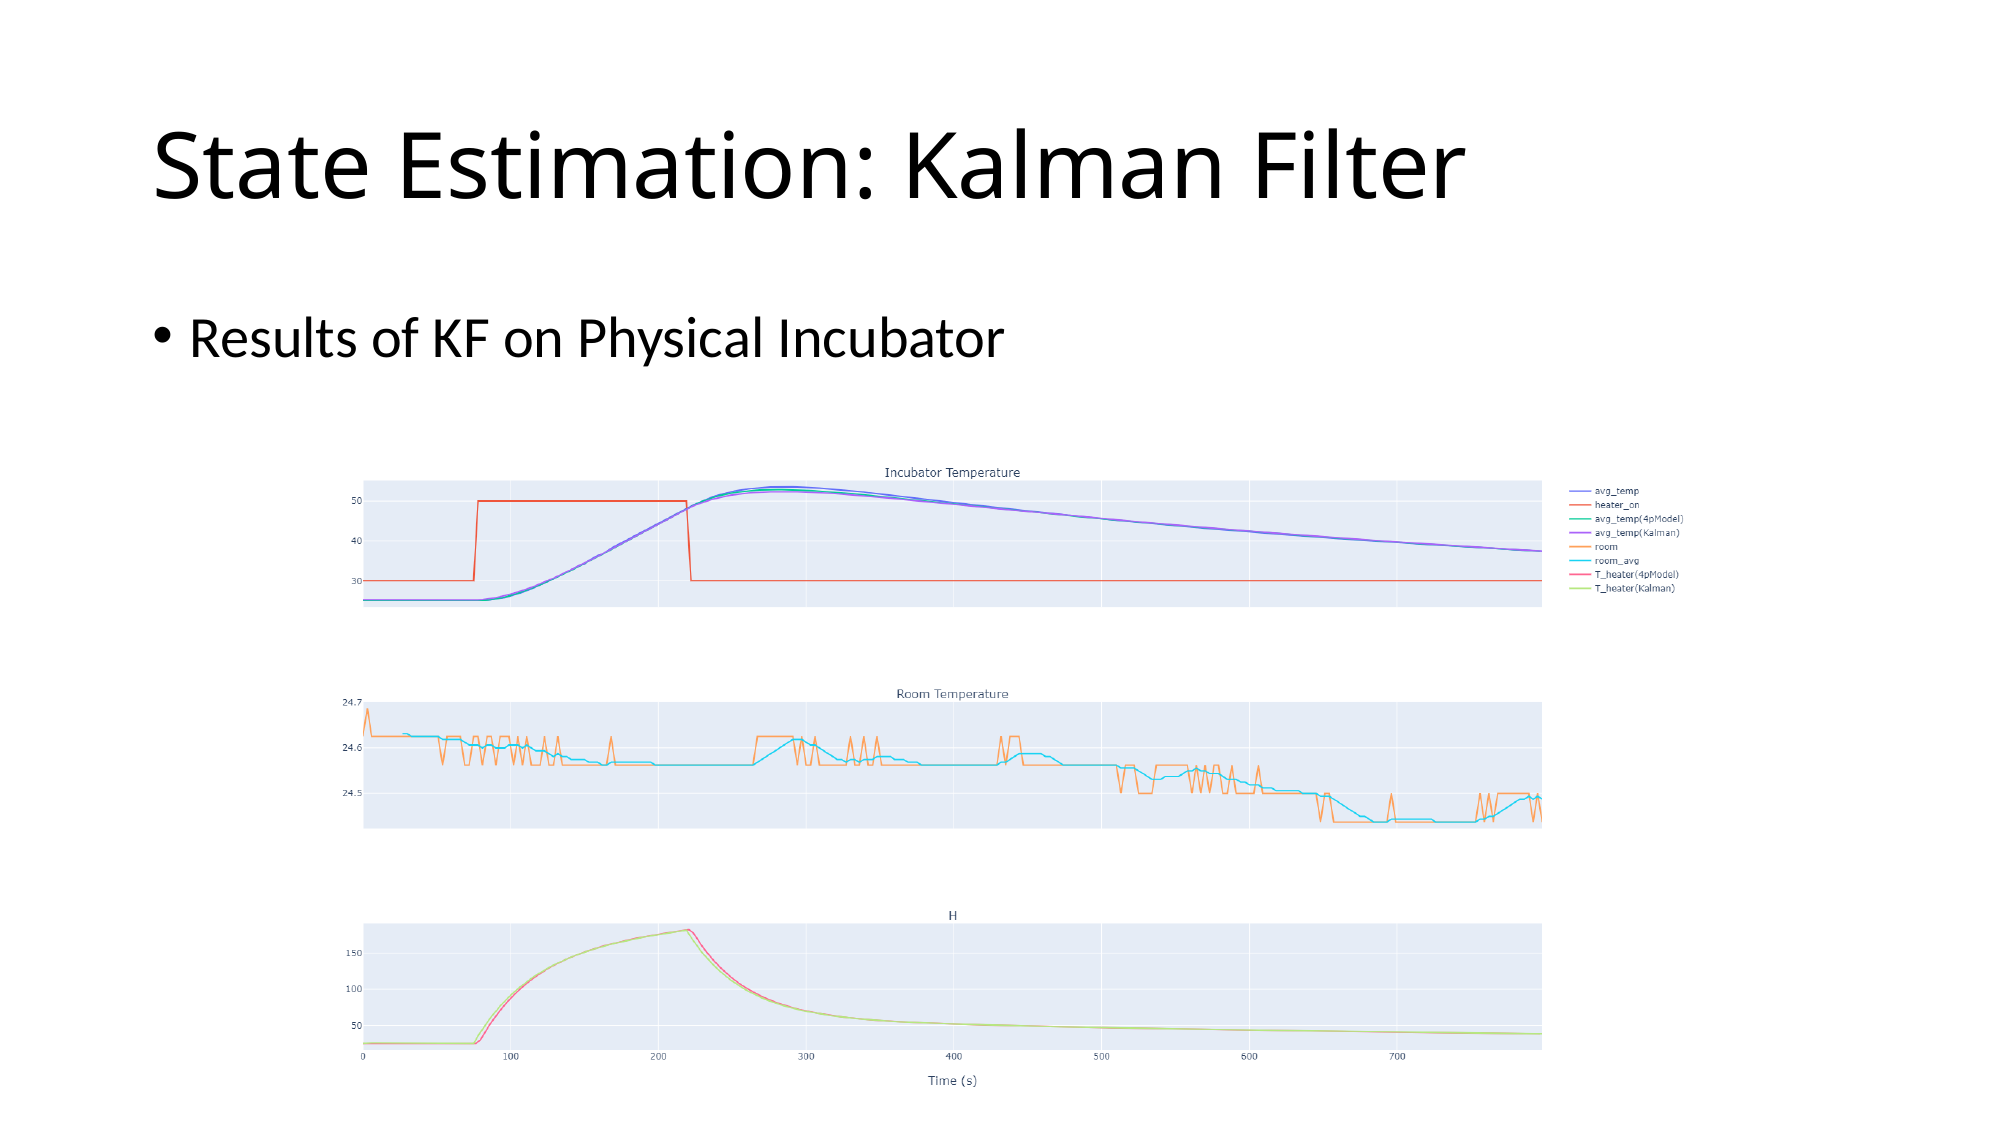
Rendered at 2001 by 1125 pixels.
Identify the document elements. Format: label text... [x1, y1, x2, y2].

list Results of KF on Physical Incubator [137, 299, 1816, 444]
picture [304, 406, 1696, 1108]
title State Estimation: Kalman Filter [137, 59, 1863, 278]
